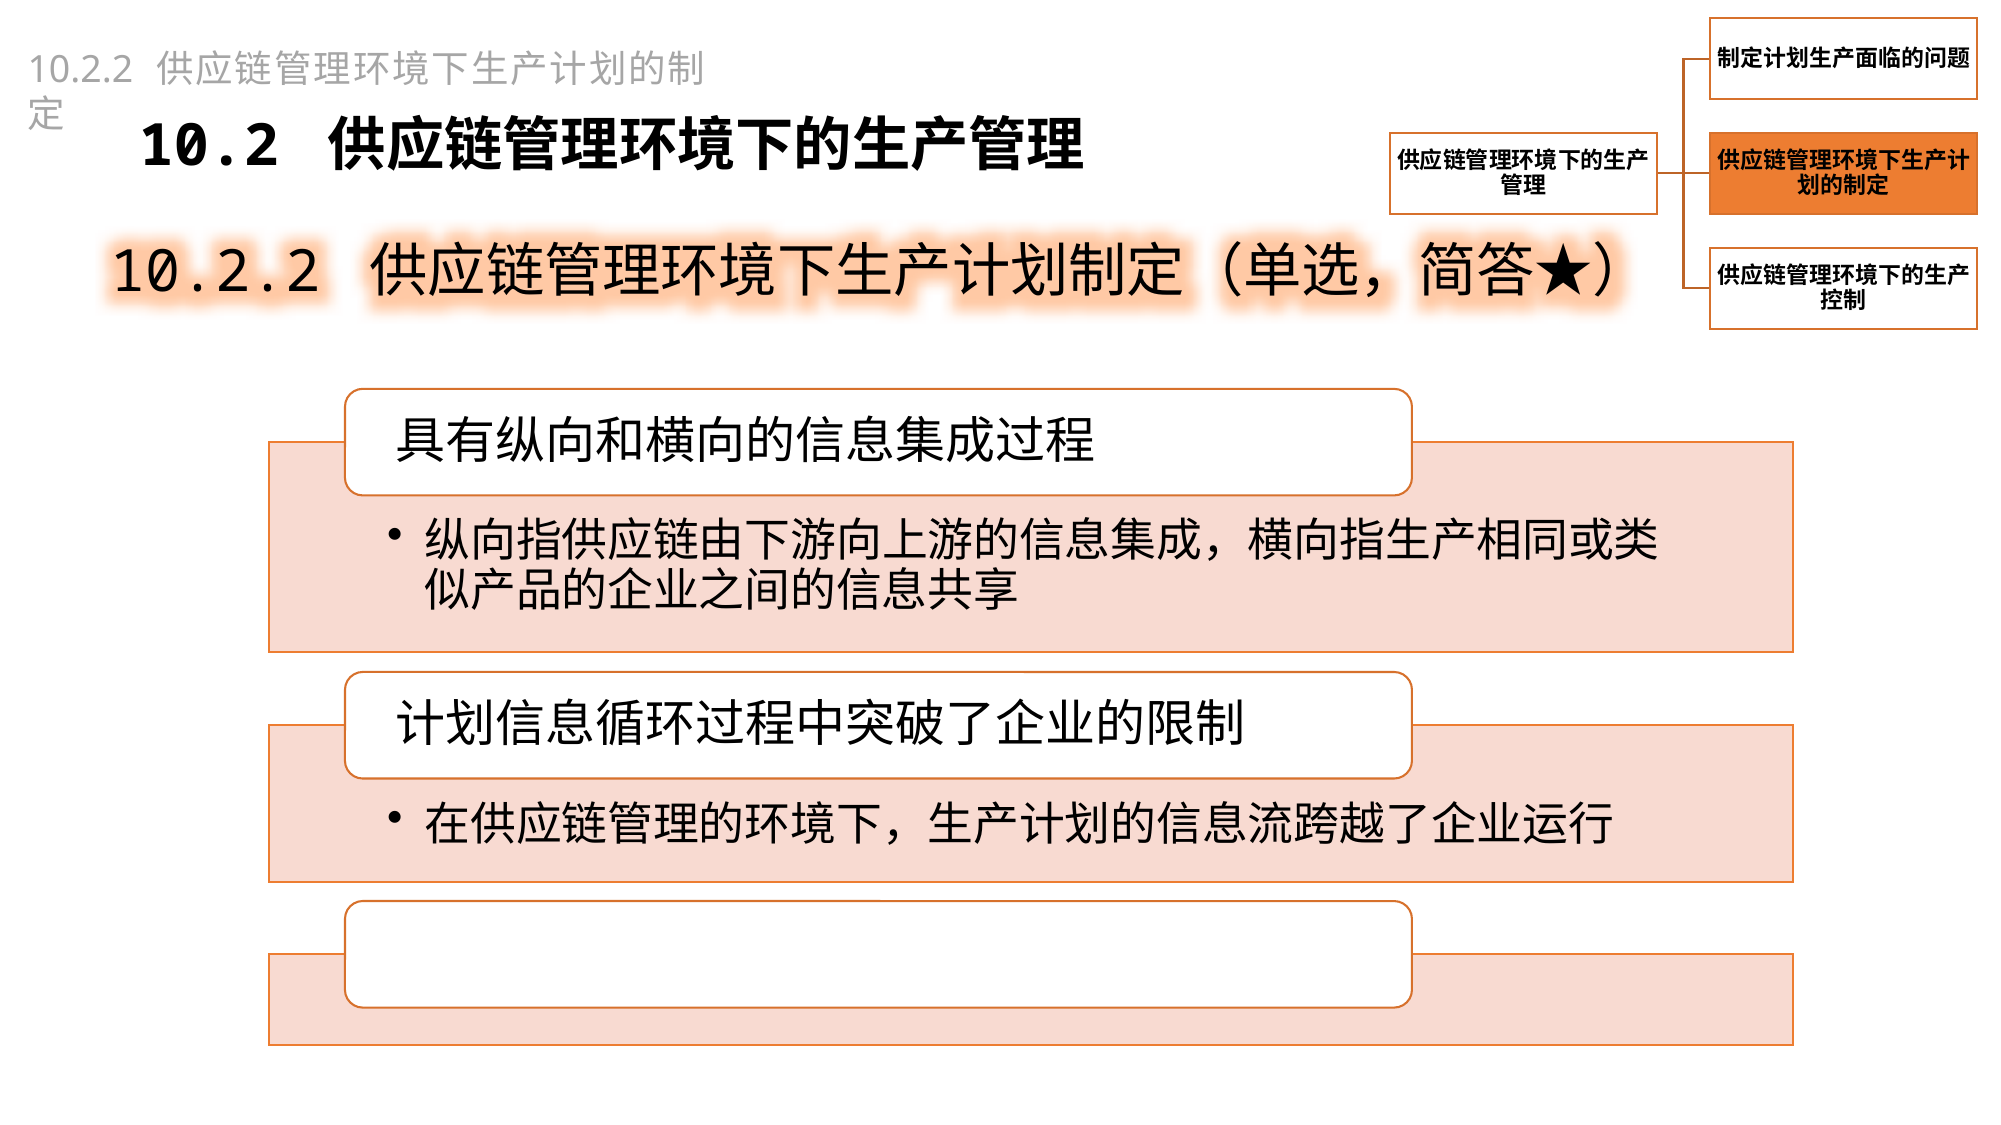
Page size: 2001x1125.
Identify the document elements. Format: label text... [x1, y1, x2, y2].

text_box 10.2 供应链管理环境下的生产管理 [120, 97, 1264, 187]
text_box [268, 388, 1793, 1046]
text_box 10.2.2 供应链管理环境下生产计划的制定 [12, 37, 721, 97]
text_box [1264, 17, 2000, 329]
text_box 10.2.2 供应链管理环境下生产计划制定（单选，简答★） [92, 172, 1264, 329]
